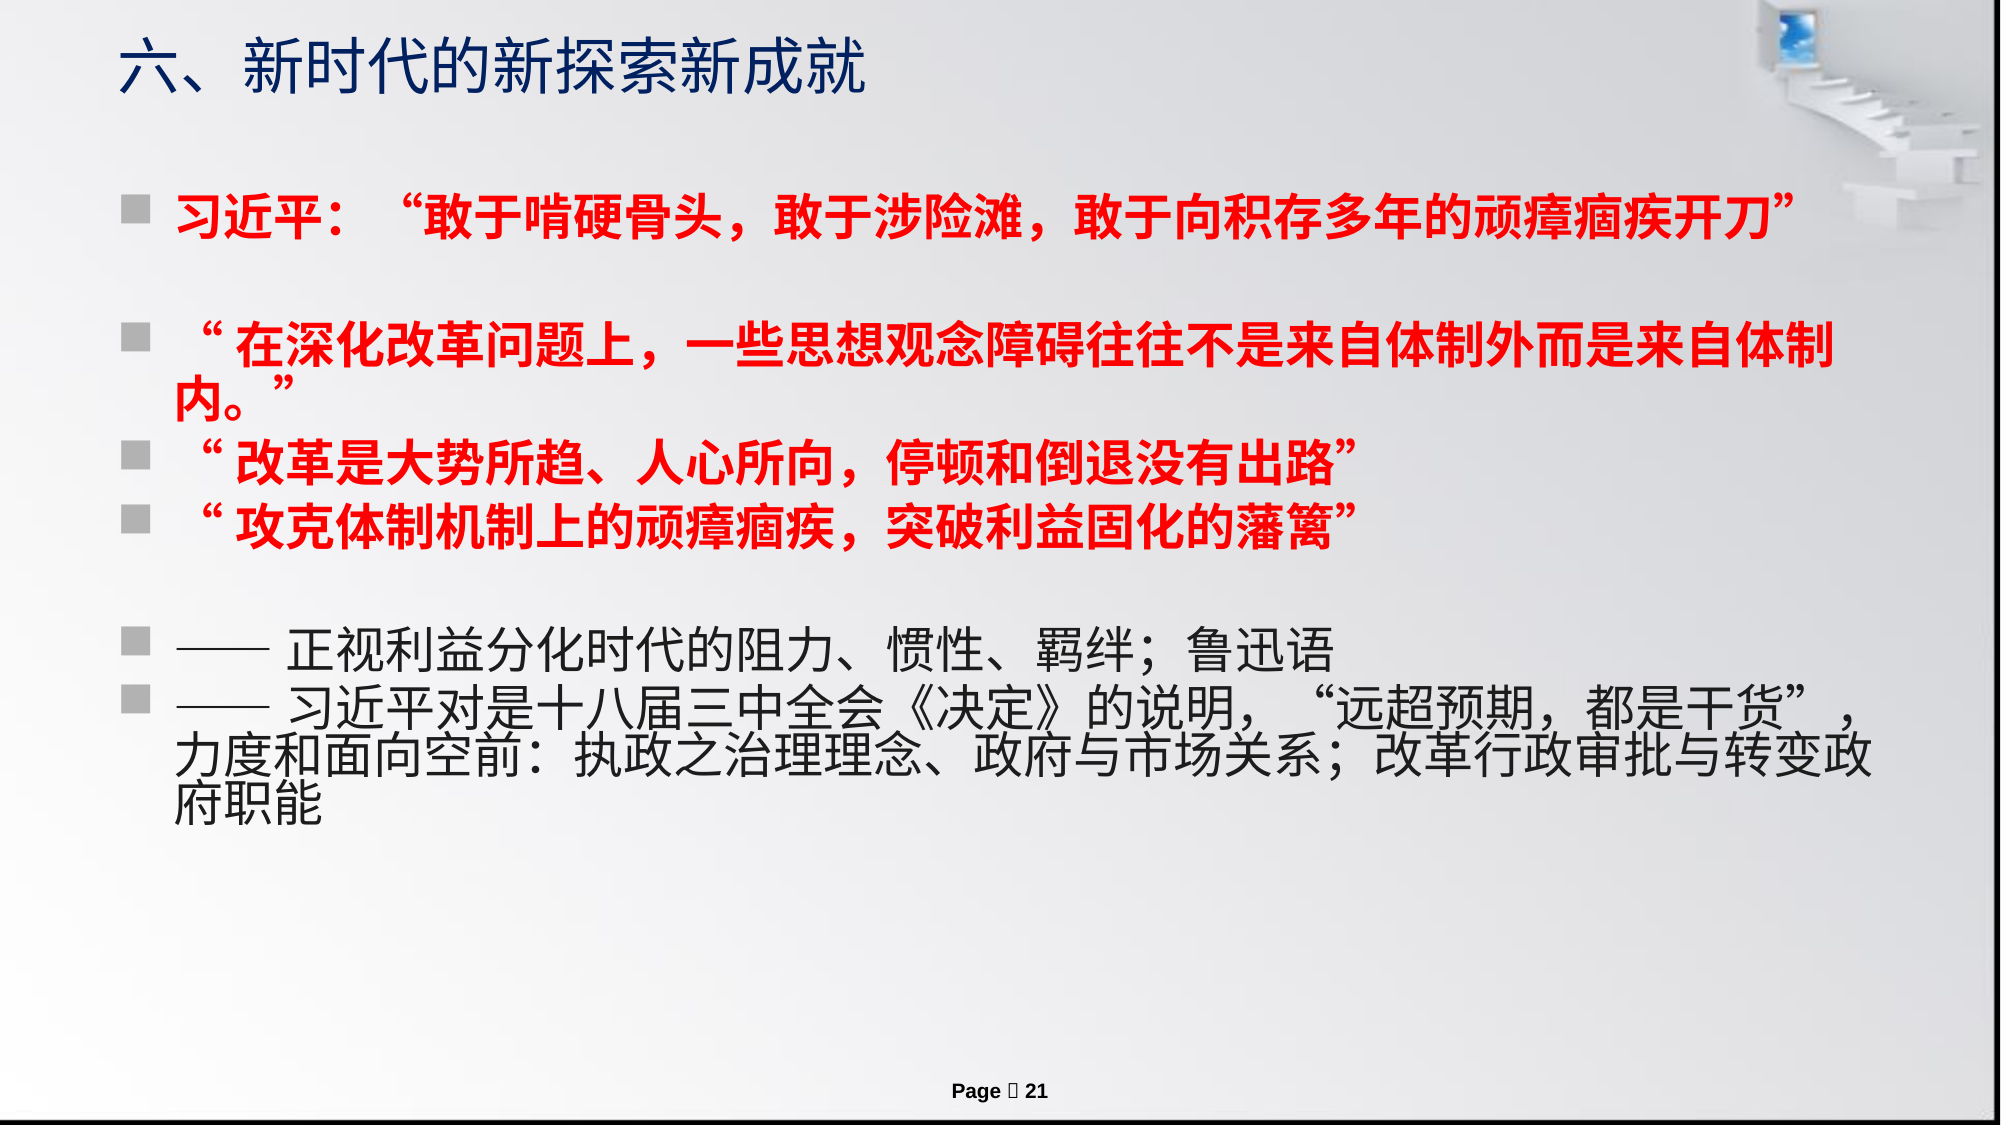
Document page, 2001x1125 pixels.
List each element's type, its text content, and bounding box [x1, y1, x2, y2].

picture [0, 0, 2001, 1125]
title 六、新时代的新探索新成就 [102, 30, 1899, 174]
list 习近平：“敢于啃硬骨头，敢于涉险滩，敢于向积存多年的顽瘴痼疾开刀” “在深化改革问题上，一些思想观念障碍往往不是来自体制外而是来自体制内。” “改革是大势所趋、人心所向，停顿和倒退没有出路” “攻克体制机制上的顽瘴痼疾，突破利益固化的藩篱” ——正视利益分化时代的阻力、惯性、羁绊；鲁迅语 ——习近平对是十八届三中全会《决定》的说明，“远超预期，都是干货”，力度和面向空前：执政之治理理念、政府与市场关系；改革行政审批与转变政府职能 [102, 184, 1898, 1036]
